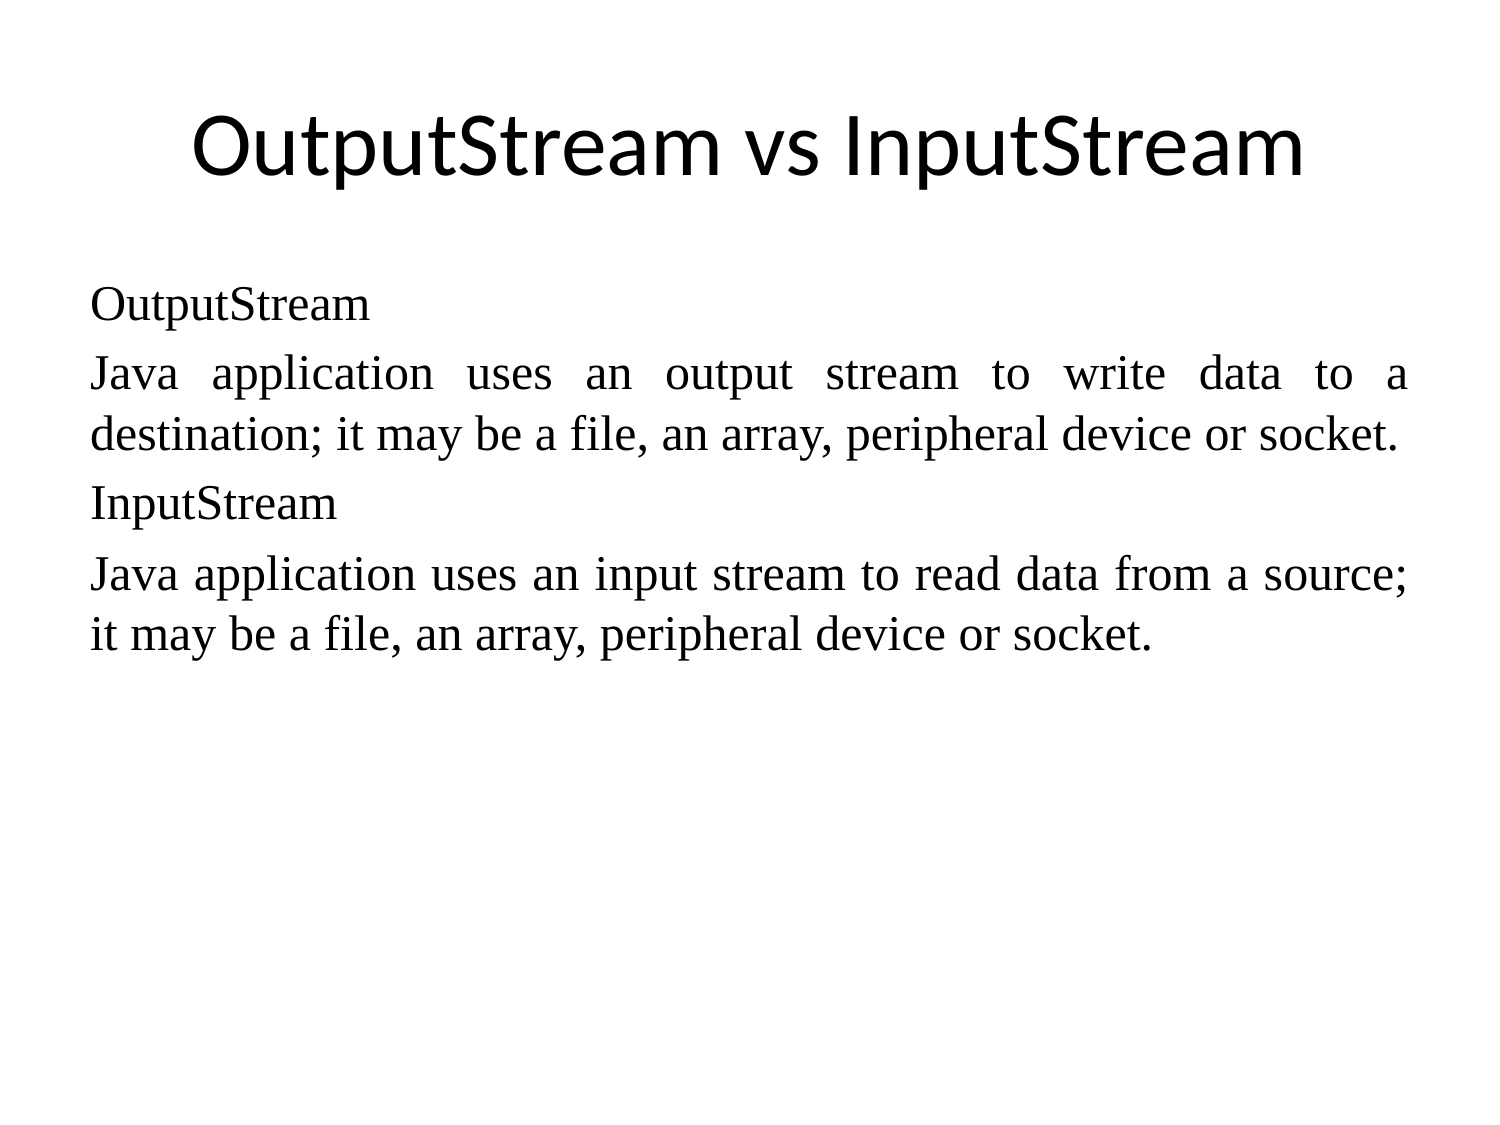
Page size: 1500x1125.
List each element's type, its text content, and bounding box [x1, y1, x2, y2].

title OutputStream vs InputStream [75, 45, 1425, 233]
list OutputStream Java application uses an output stream to write data to a destination; it may be a file, an array, peripheral device or socket. InputStream Java application uses an input stream to read data from a source; it may be a file, an array, peripheral device or socket. [75, 262, 1425, 1005]
